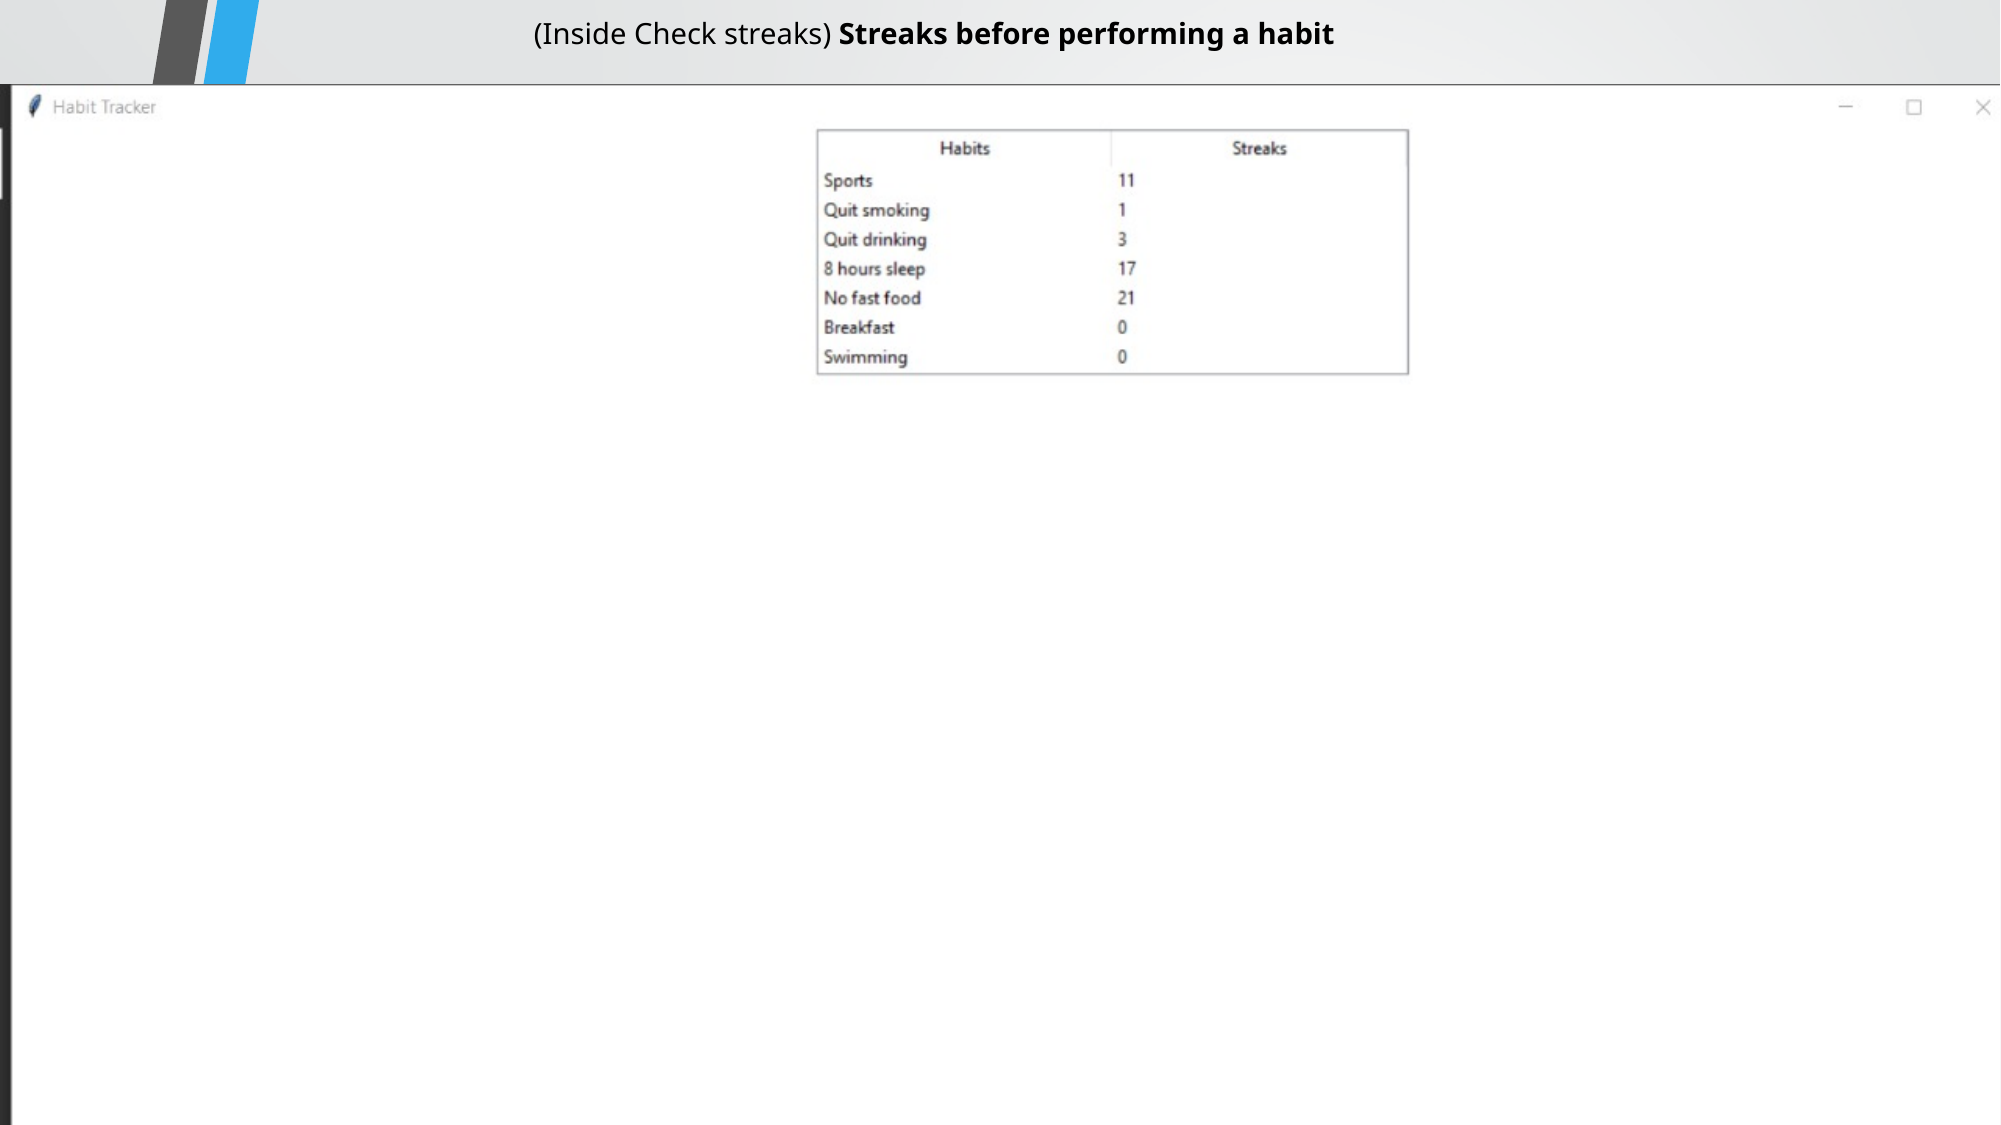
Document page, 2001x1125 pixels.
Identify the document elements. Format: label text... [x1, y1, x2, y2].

picture [0, 0, 2001, 1125]
text_box (Inside Check streaks) Streaks before performing a habit [518, 0, 1514, 65]
